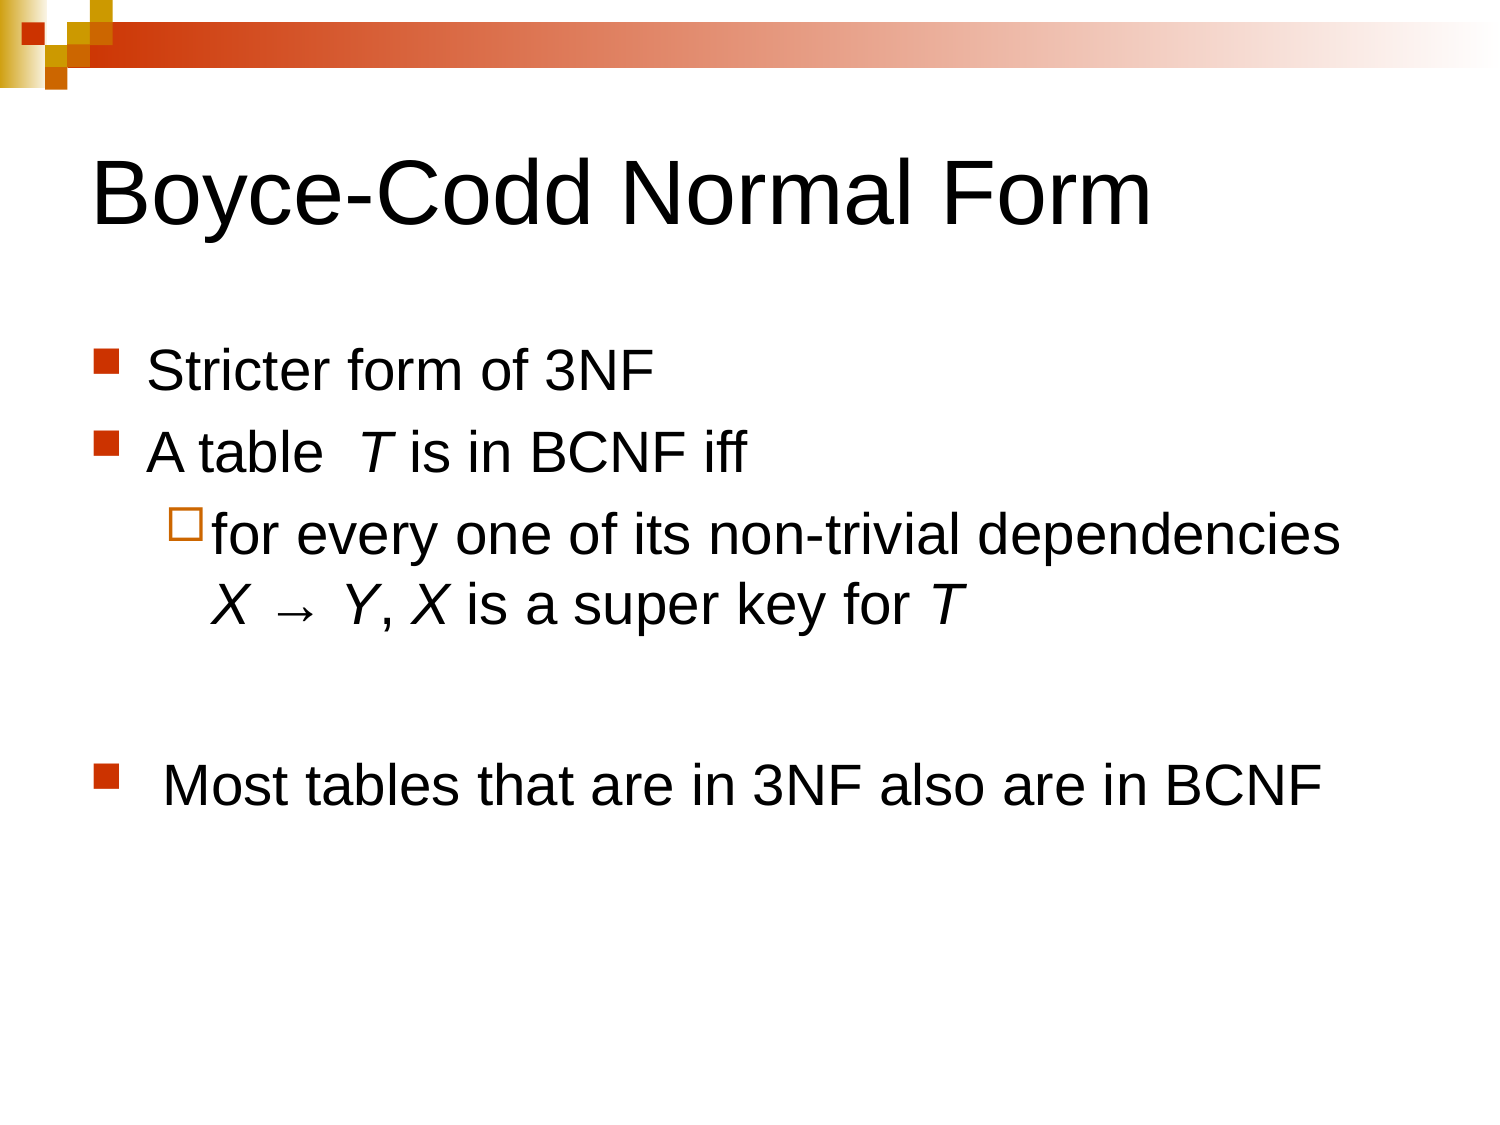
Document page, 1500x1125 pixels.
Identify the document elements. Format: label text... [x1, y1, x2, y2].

list Stricter form of 3NF A table T is in BCNF iff for every one of its non-trivial dependencies X → Y, X is a super key for T Most tables that are in 3NF also are in BCNF [74, 324, 1426, 963]
title Boyce-Codd Normal Form [74, 74, 1426, 301]
